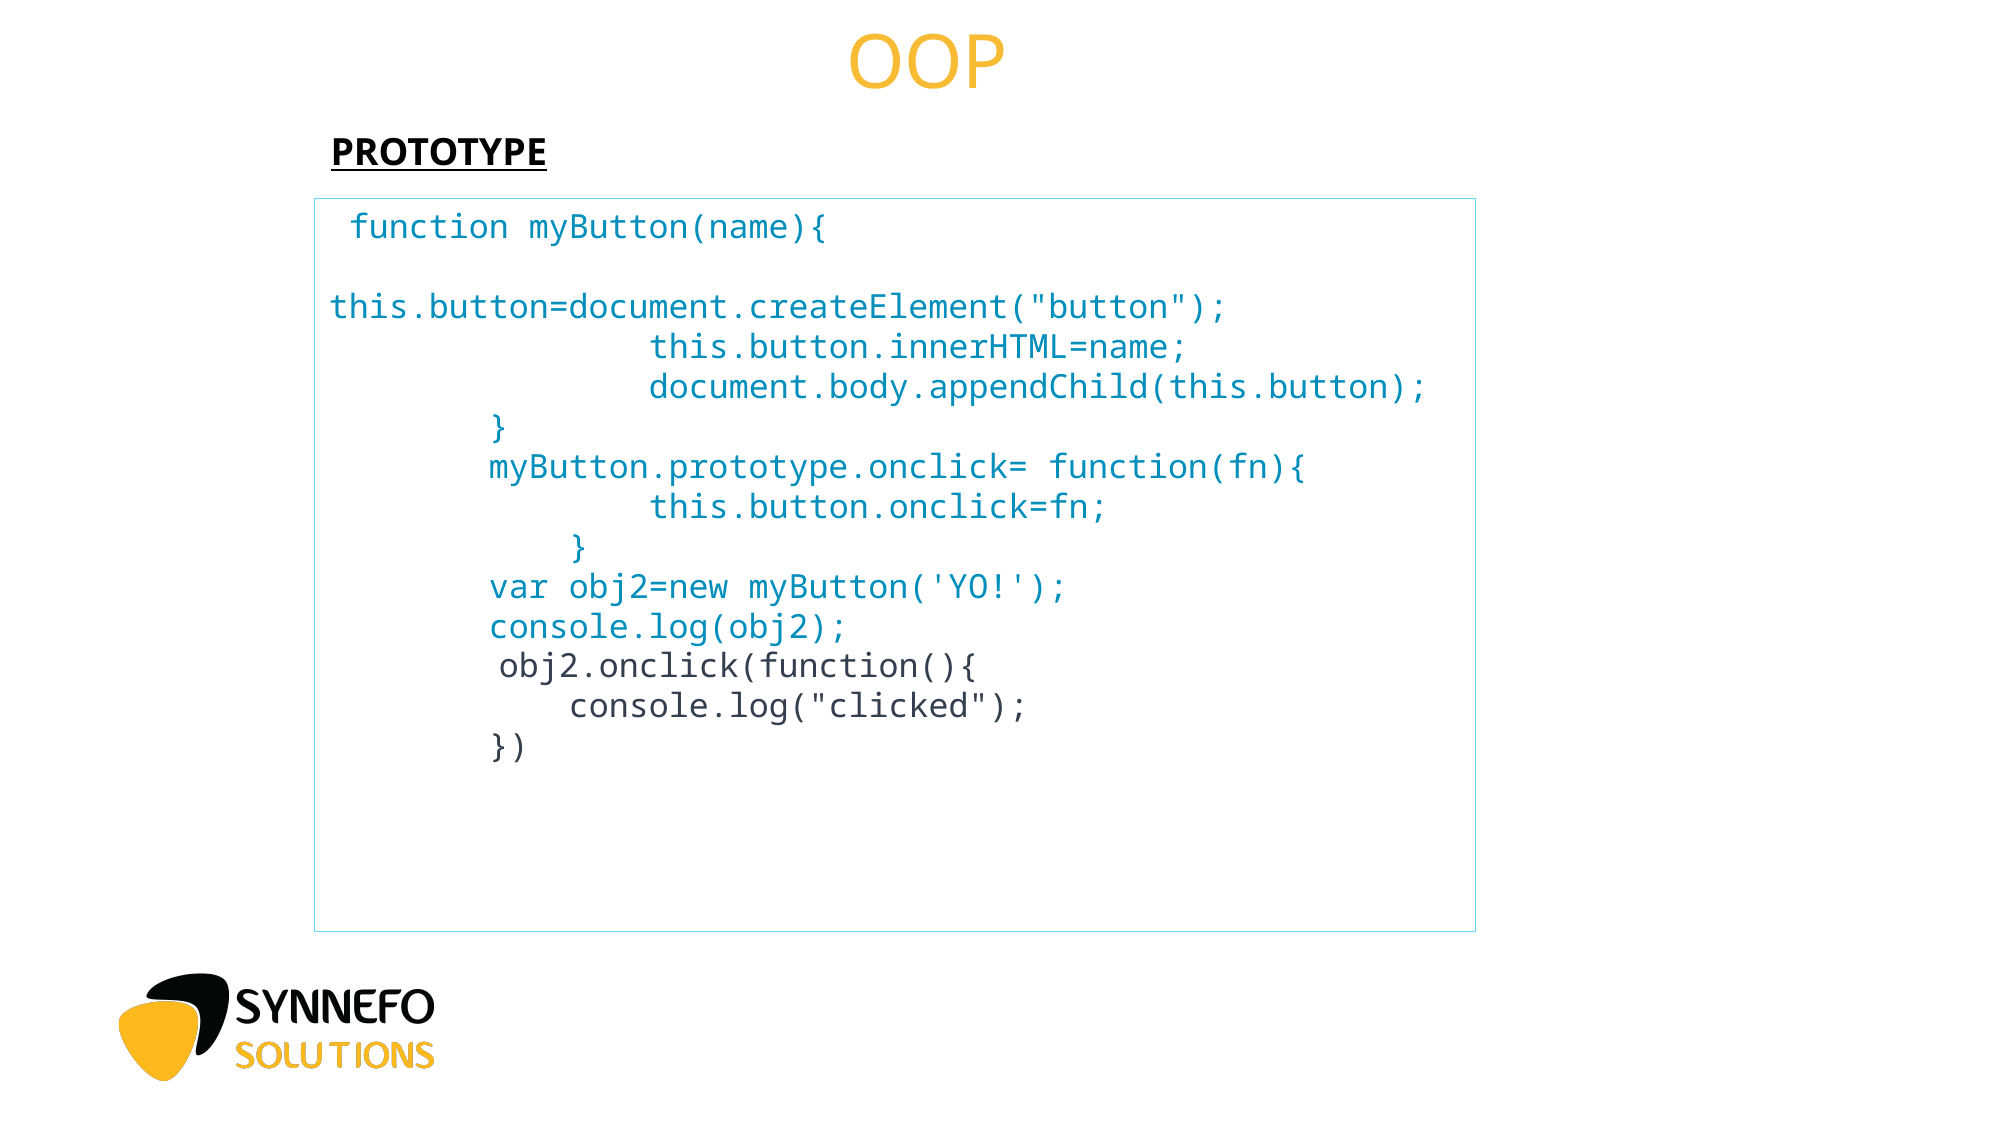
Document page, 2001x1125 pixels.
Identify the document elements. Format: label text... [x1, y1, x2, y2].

picture [114, 966, 473, 1083]
text_box function myButton(name){ this.button=document.createElement("button"); this.button.innerHTML=name; document.body.appendChild(this.button); } myButton.prototype.onclick= function(fn){ this.button.onclick=fn; } var obj2=new myButton('YO!'); console.log(obj2); obj2.onclick(function(){ console.log("clicked"); }) [314, 198, 1476, 932]
text_box PROTOTYPE [165, 125, 1732, 959]
text_box OOP [79, 4, 1775, 118]
